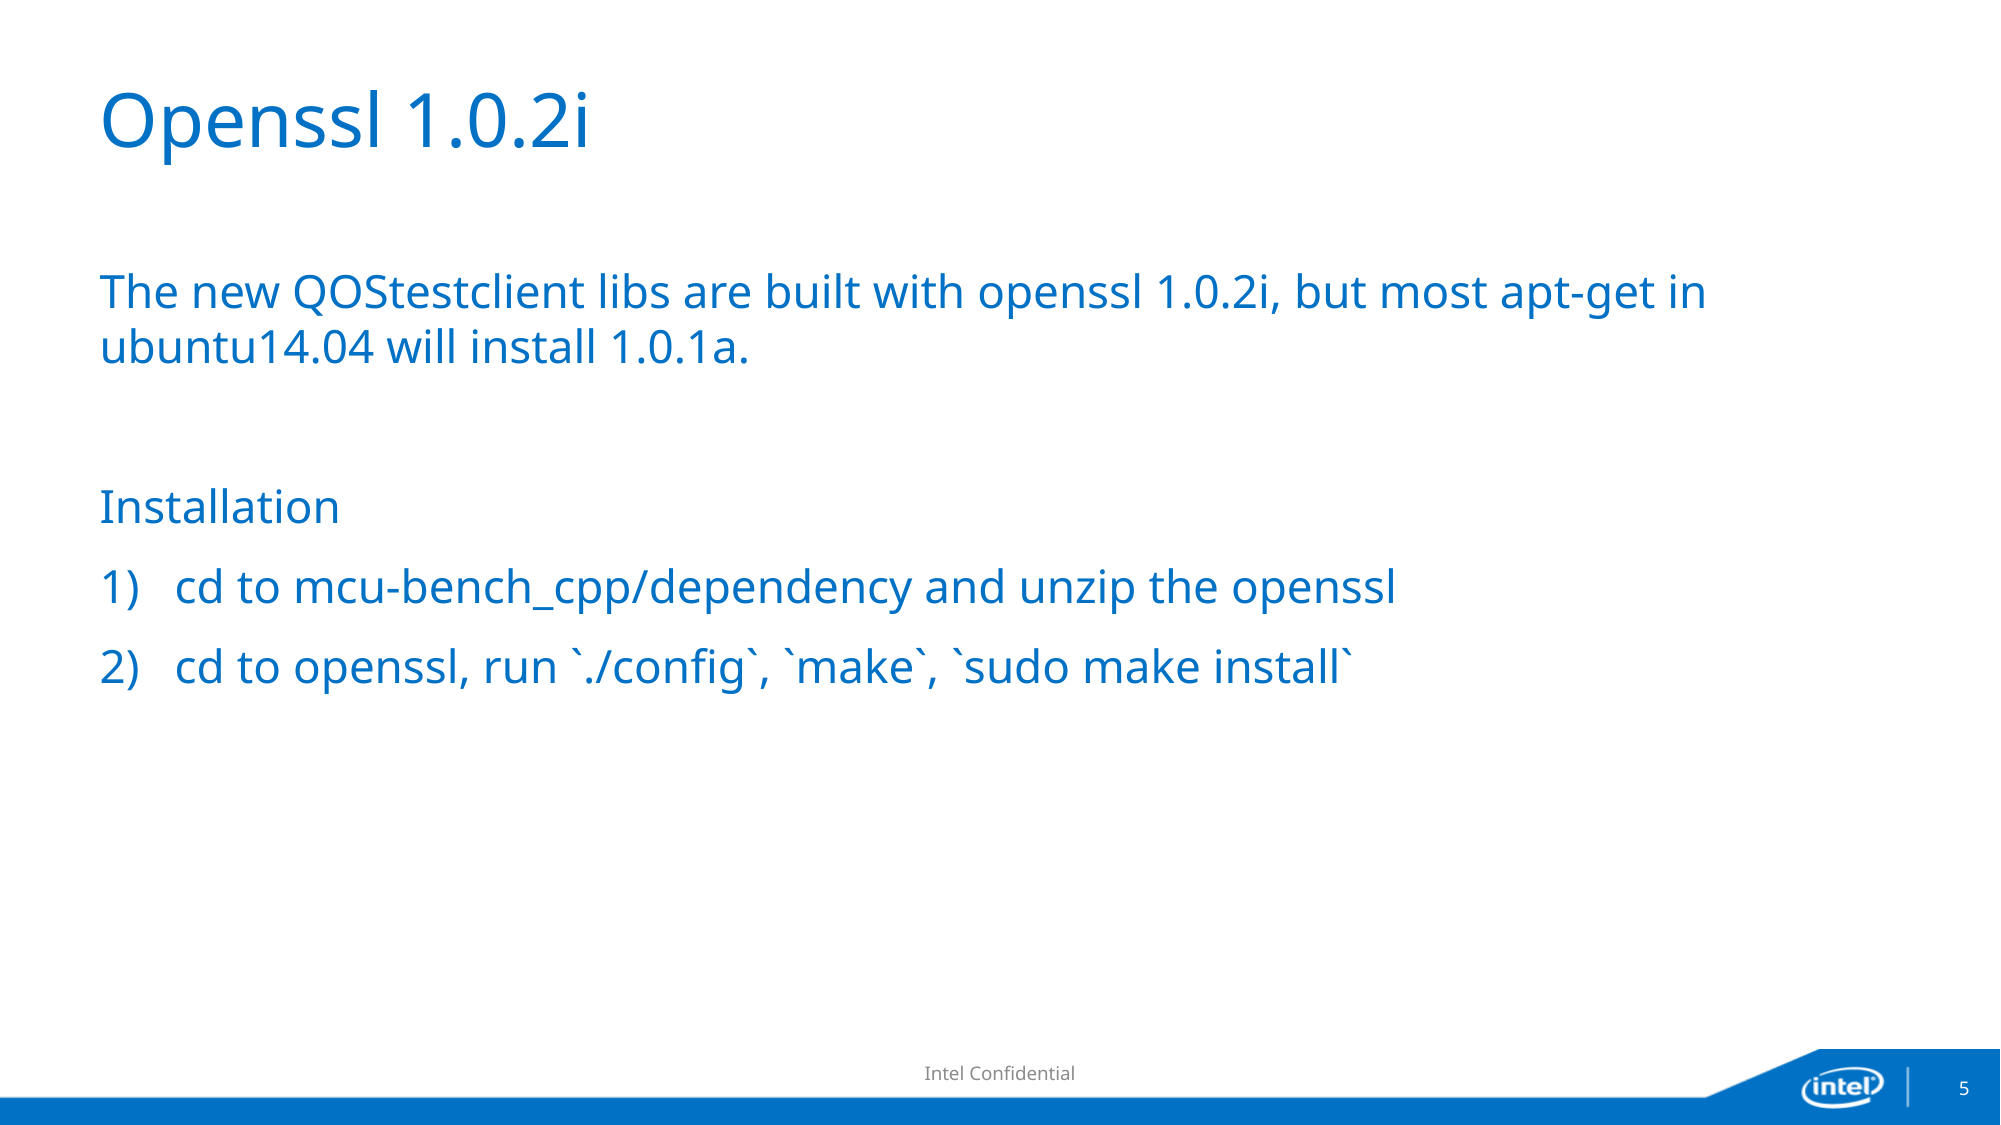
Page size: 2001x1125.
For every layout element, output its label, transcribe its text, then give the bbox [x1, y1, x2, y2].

footer Intel Confidential [683, 1042, 1317, 1103]
picture [0, 1049, 2000, 1125]
list The new QOStestclient libs are built with openssl 1.0.2i, but most apt-get in ubuntu14.04 will install 1.0.1a. Installation cd to mcu-bench_cpp/dependency and unzip the openssl cd to openssl, run `./config`, `make`, `sudo make install` [99, 262, 1900, 1013]
slide_number 5 [1503, 1059, 1970, 1119]
title Openssl 1.0.2i [99, 72, 1900, 261]
